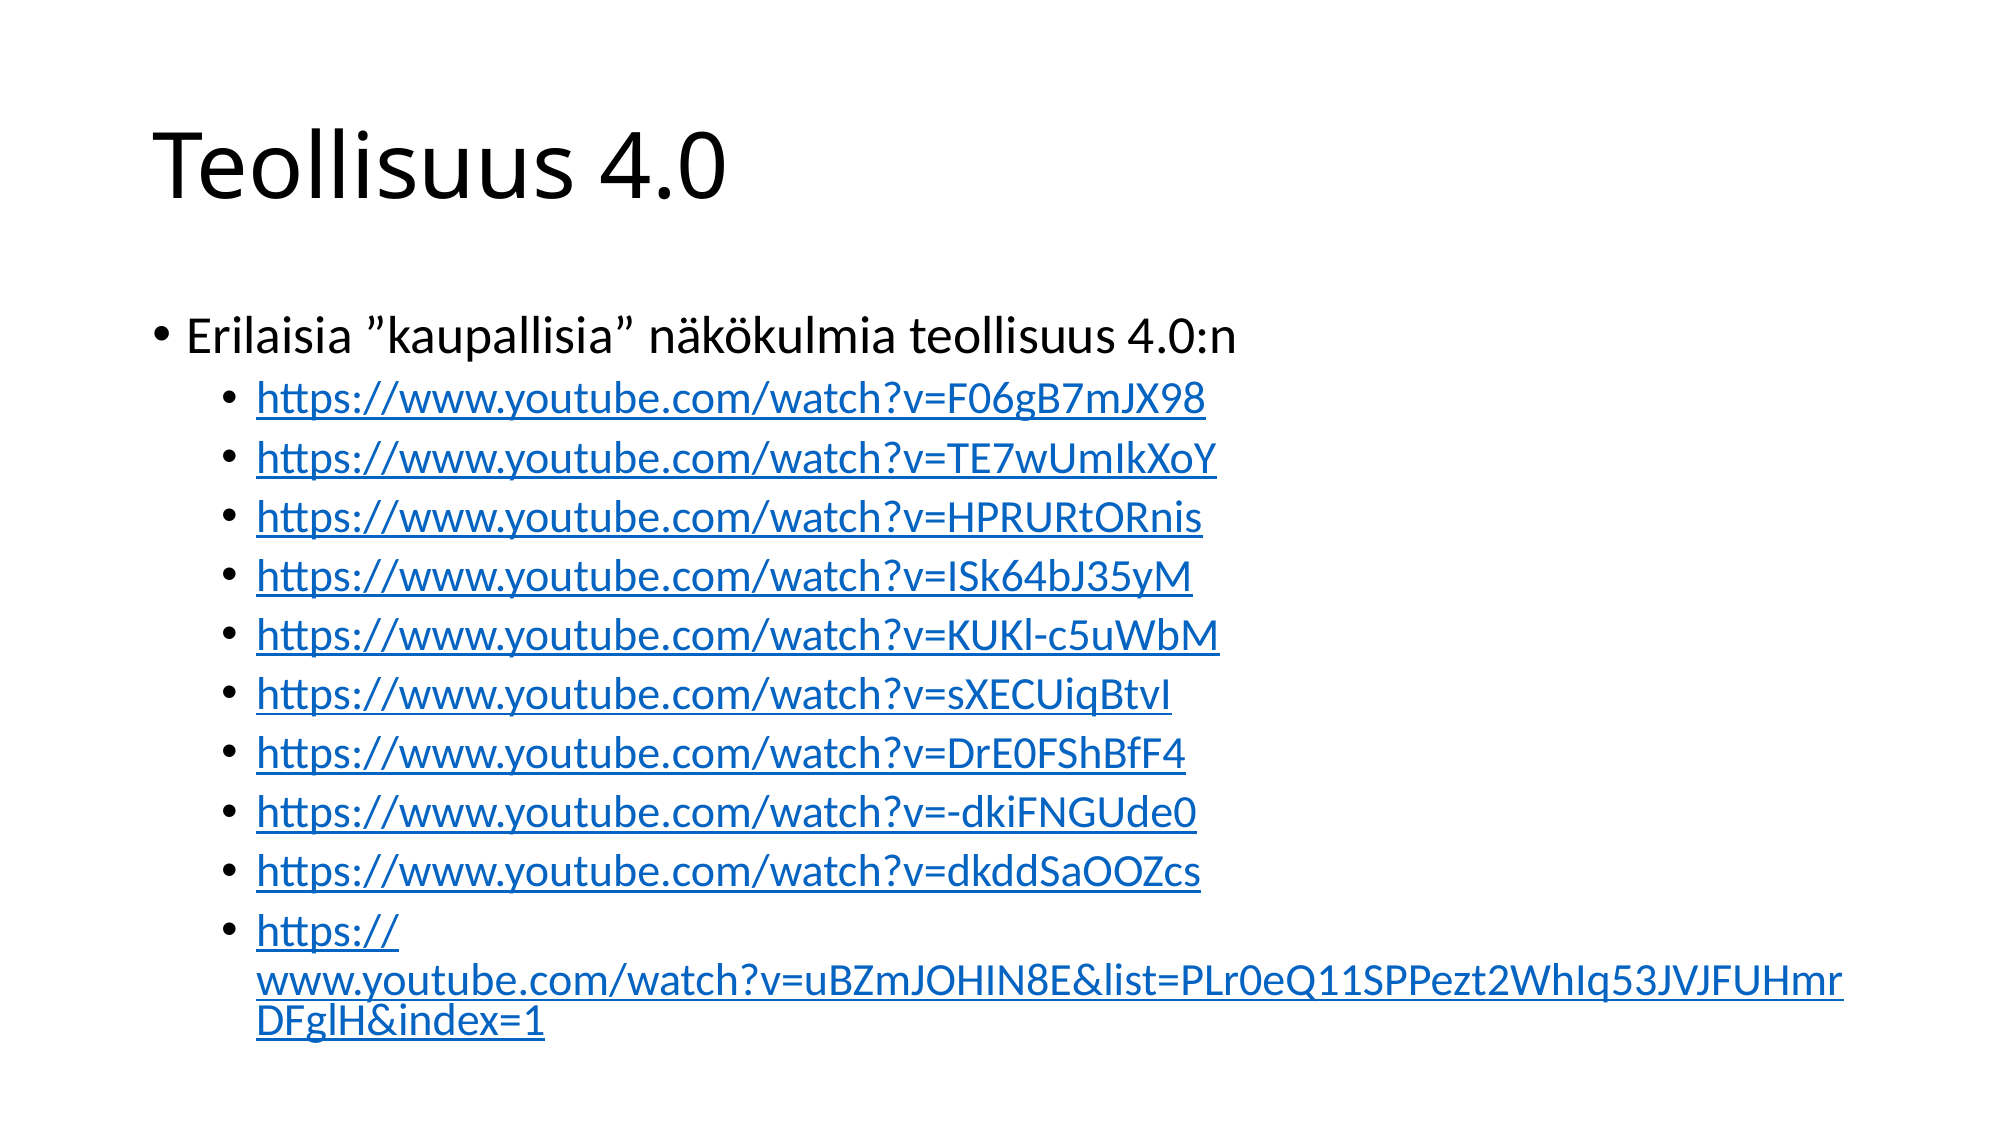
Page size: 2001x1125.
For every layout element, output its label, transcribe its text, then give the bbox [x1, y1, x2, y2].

list Erilaisia ”kaupallisia” näkökulmia teollisuus 4.0:n https://www.youtube.com/watch?v=F06gB7mJX98 https://www.youtube.com/watch?v=TE7wUmIkXoY https://www.youtube.com/watch?v=HPRURtORnis https://www.youtube.com/watch?v=ISk64bJ35yM https://www.youtube.com/watch?v=KUKl-c5uWbM https://www.youtube.com/watch?v=sXECUiqBtvI https://www.youtube.com/watch?v=DrE0FShBfF4 https://www.youtube.com/watch?v=-dkiFNGUde0 https://www.youtube.com/watch?v=dkddSaOOZcs https://www.youtube.com/watch?v=uBZmJOHIN8E&list=PLr0eQ11SPPezt2WhIq53JVJFUHmrDFglH&index=1 [137, 299, 1863, 1014]
title Teollisuus 4.0 [137, 59, 1863, 278]
